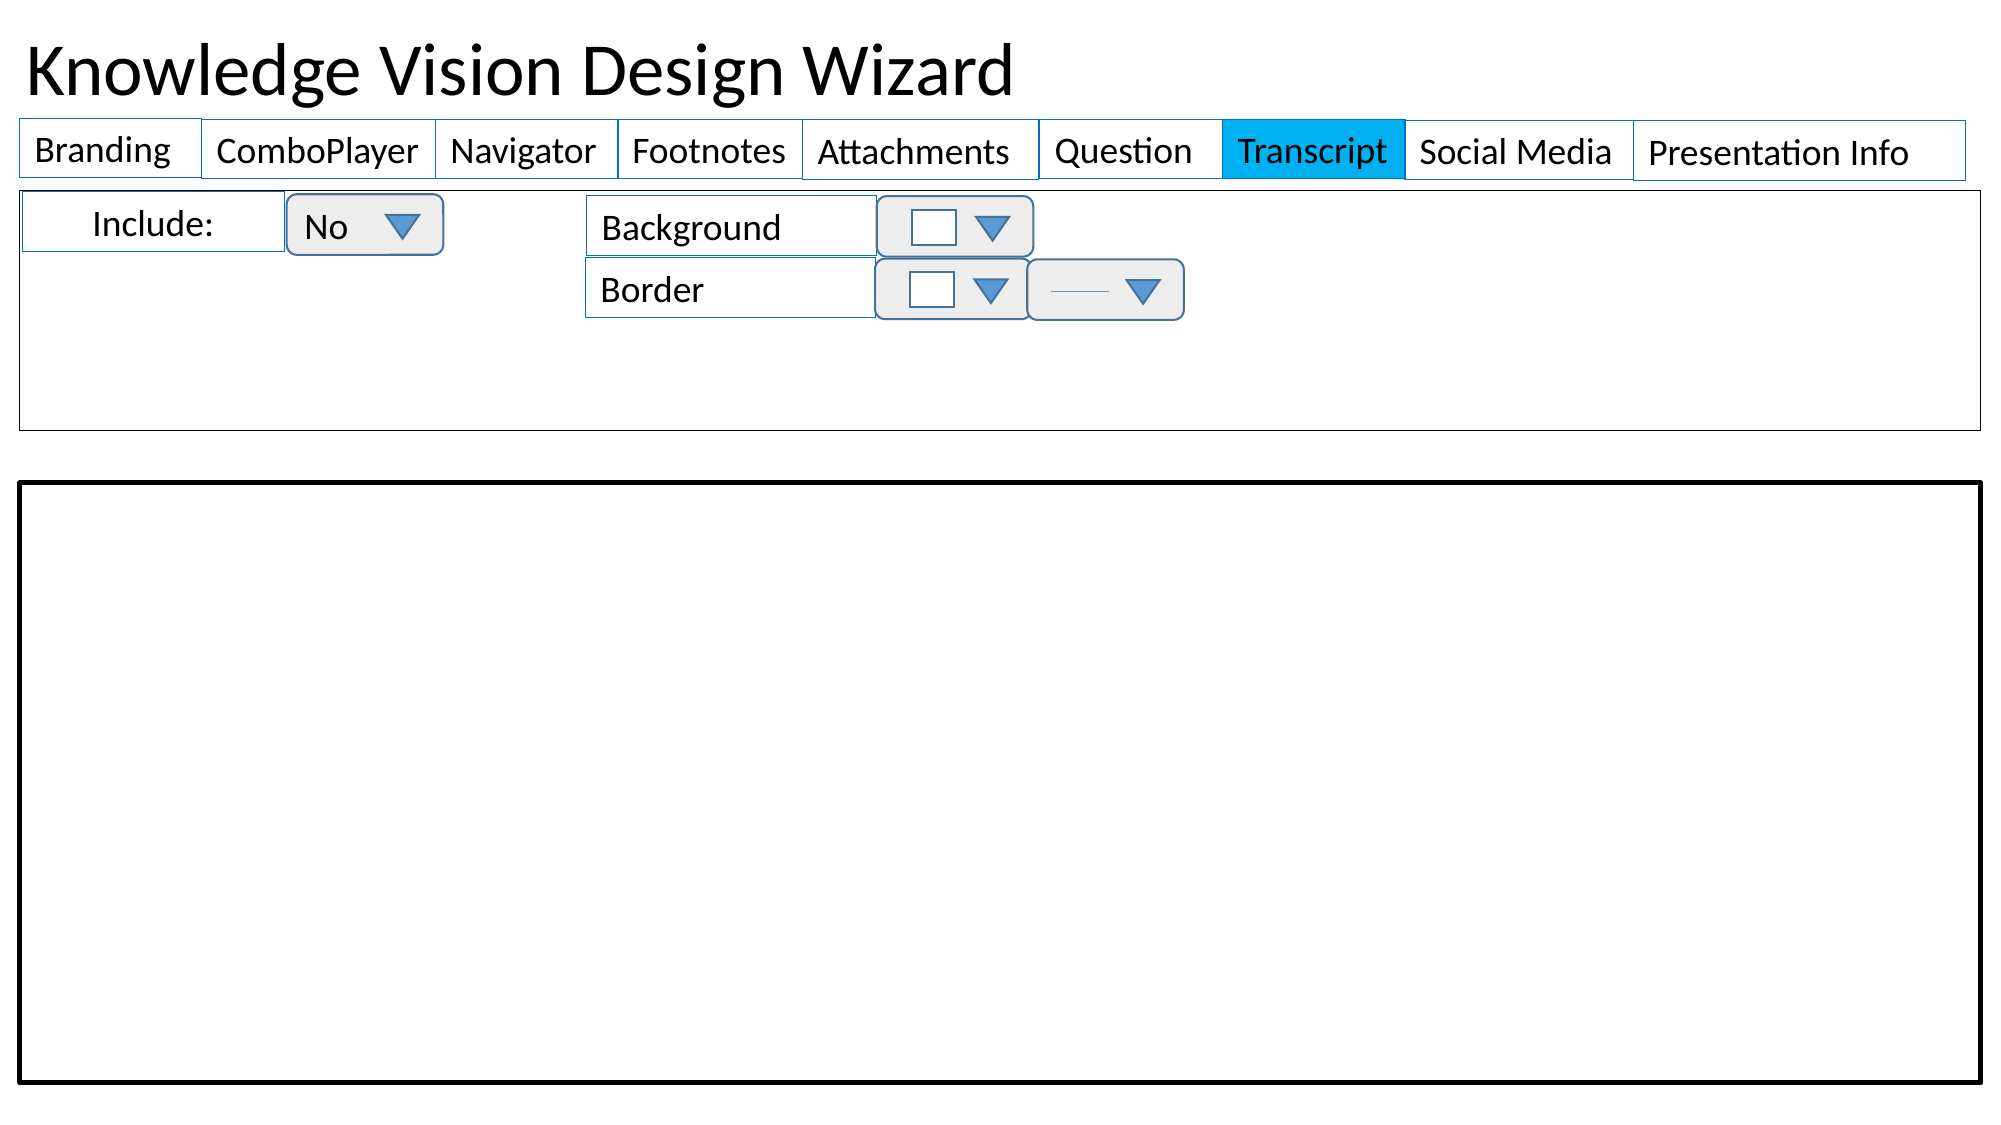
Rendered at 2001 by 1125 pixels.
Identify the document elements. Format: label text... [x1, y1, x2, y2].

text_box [875, 258, 1032, 320]
text_box ComboPlayer [201, 119, 435, 179]
text_box Transcript [1223, 119, 1406, 179]
text_box Navigator [435, 119, 617, 179]
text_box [286, 194, 444, 255]
text_box [19, 190, 1981, 431]
text_box Include: [22, 191, 285, 252]
text_box Knowledge Vision Design Wizard [11, 13, 1510, 118]
text_box Attachments [802, 119, 1039, 180]
text_box Question [1039, 119, 1223, 179]
text_box Social Media [1404, 120, 1633, 180]
text_box Presentation Info [1633, 120, 1966, 181]
text_box Branding [19, 118, 202, 178]
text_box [1027, 259, 1184, 320]
text_box Border [585, 257, 876, 318]
text_box Footnotes [617, 119, 803, 179]
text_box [876, 196, 1034, 257]
text_box [19, 482, 1981, 1083]
text_box Background [586, 195, 877, 256]
